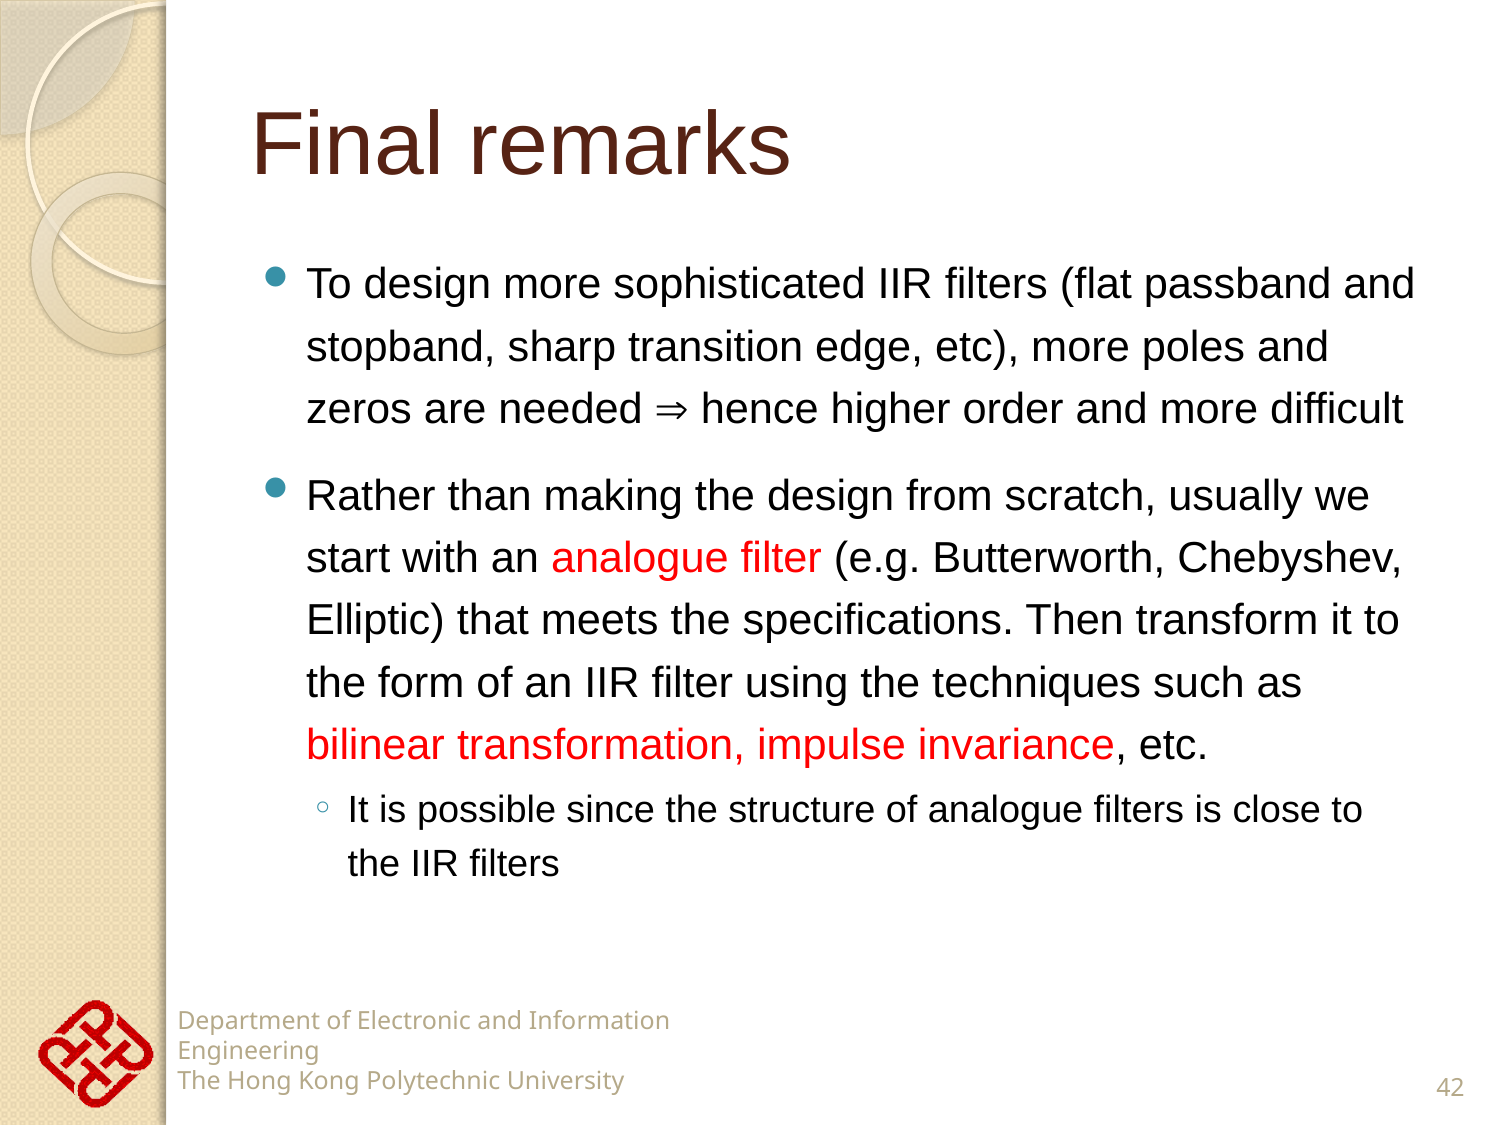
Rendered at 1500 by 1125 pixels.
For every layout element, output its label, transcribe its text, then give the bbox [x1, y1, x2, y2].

slide_number 42 [1413, 1034, 1488, 1113]
list To design more sophisticated IIR filters (flat passband and stopband, sharp transition edge, etc), more poles and zeros are needed  hence higher order and more difficult Rather than making the design from scratch, usually we start with an analogue filter (e.g. Butterworth, Chebyshev, Elliptic) that meets the specifications. Then transform it to the form of an IIR filter using the techniques such as bilinear transformation, impulse invariance, etc. It is possible since the structure of analogue filters is close to the IIR filters [235, 237, 1437, 1021]
title Final remarks [235, 45, 1466, 233]
picture [37, 999, 155, 1109]
